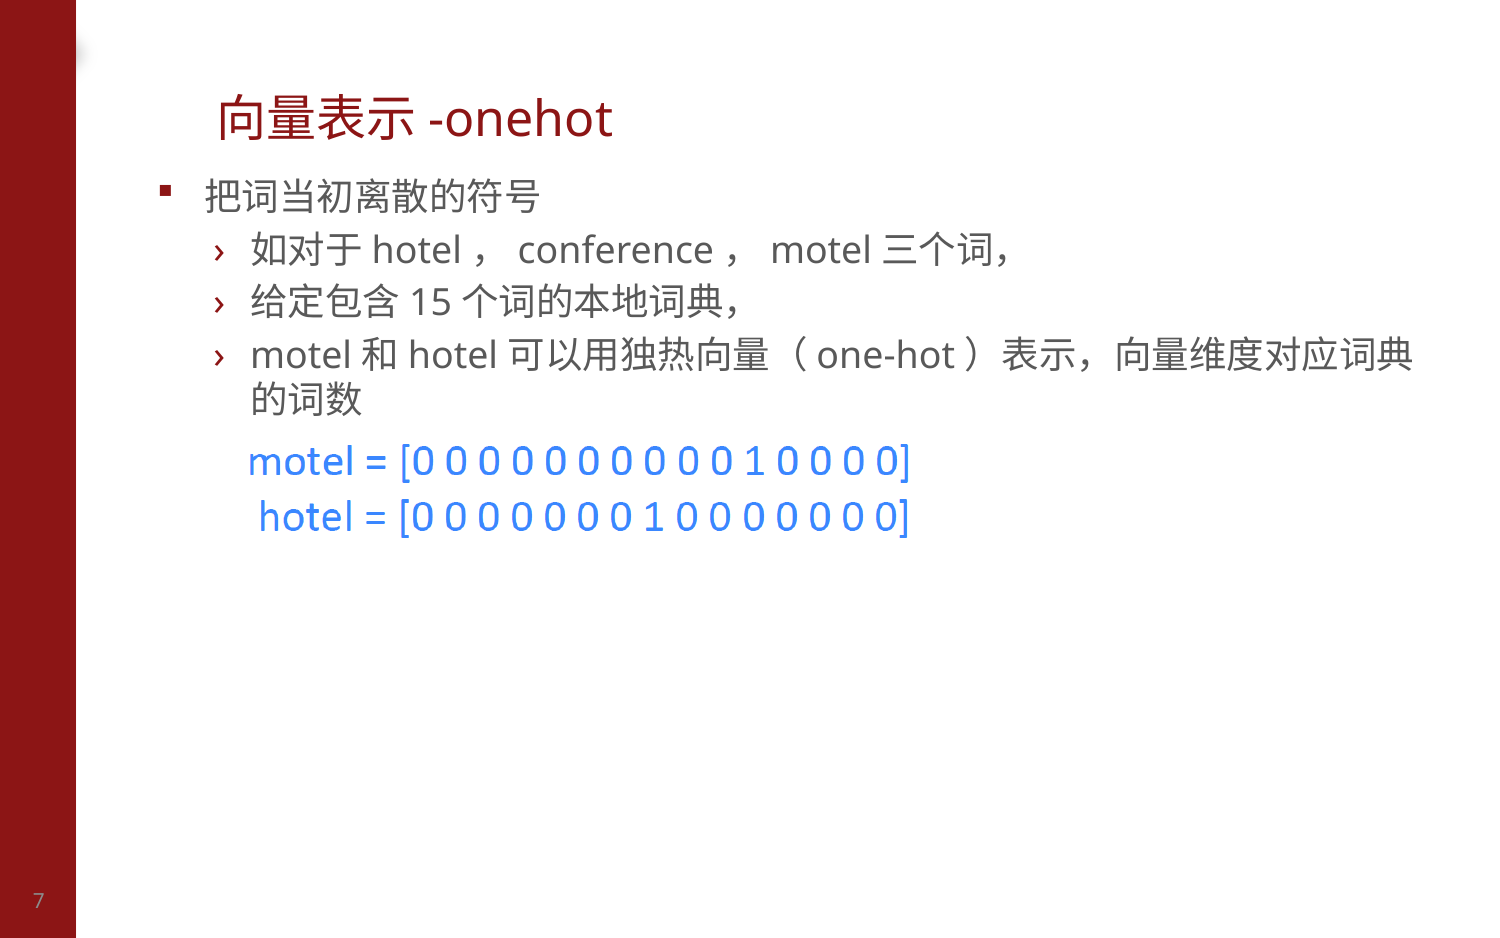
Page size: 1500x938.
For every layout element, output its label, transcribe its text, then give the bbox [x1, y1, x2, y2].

title 向量表示-onehot [216, 65, 1420, 155]
list 把词当初离散的符号 如对于hotel，conference，motel三个词， 给定包含15个词的本地词典， motel和hotel可以用独热向量（one-hot）表示，向量维度对应词典的词数 [156, 165, 1421, 851]
picture [0, 0, 1500, 938]
slide_number 7 [17, 876, 157, 927]
